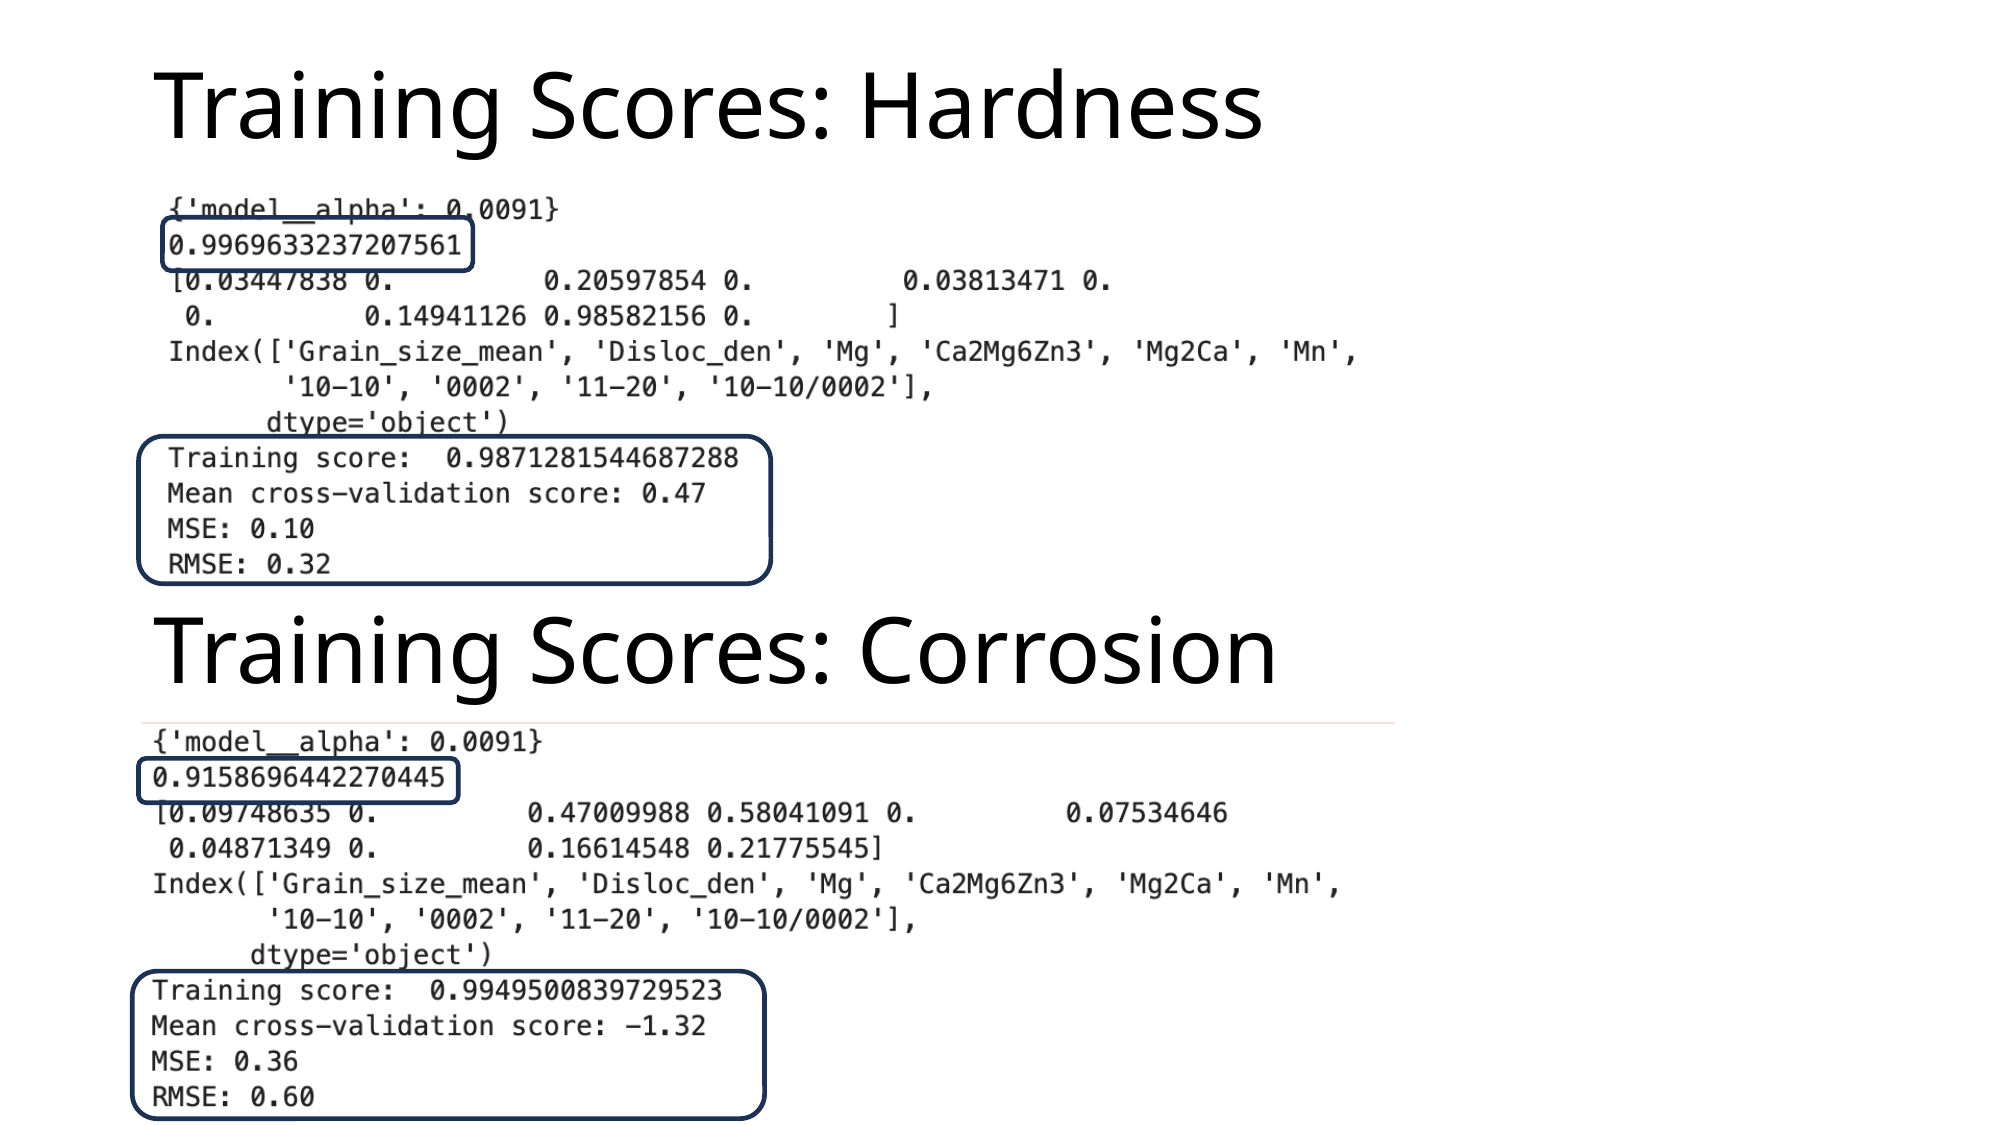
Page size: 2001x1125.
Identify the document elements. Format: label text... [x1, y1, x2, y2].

picture [138, 192, 1395, 584]
title Training Scores: Hardness [138, 0, 1864, 218]
picture [125, 722, 1395, 1125]
text_box Training Scores: Corrosion [138, 544, 1864, 762]
